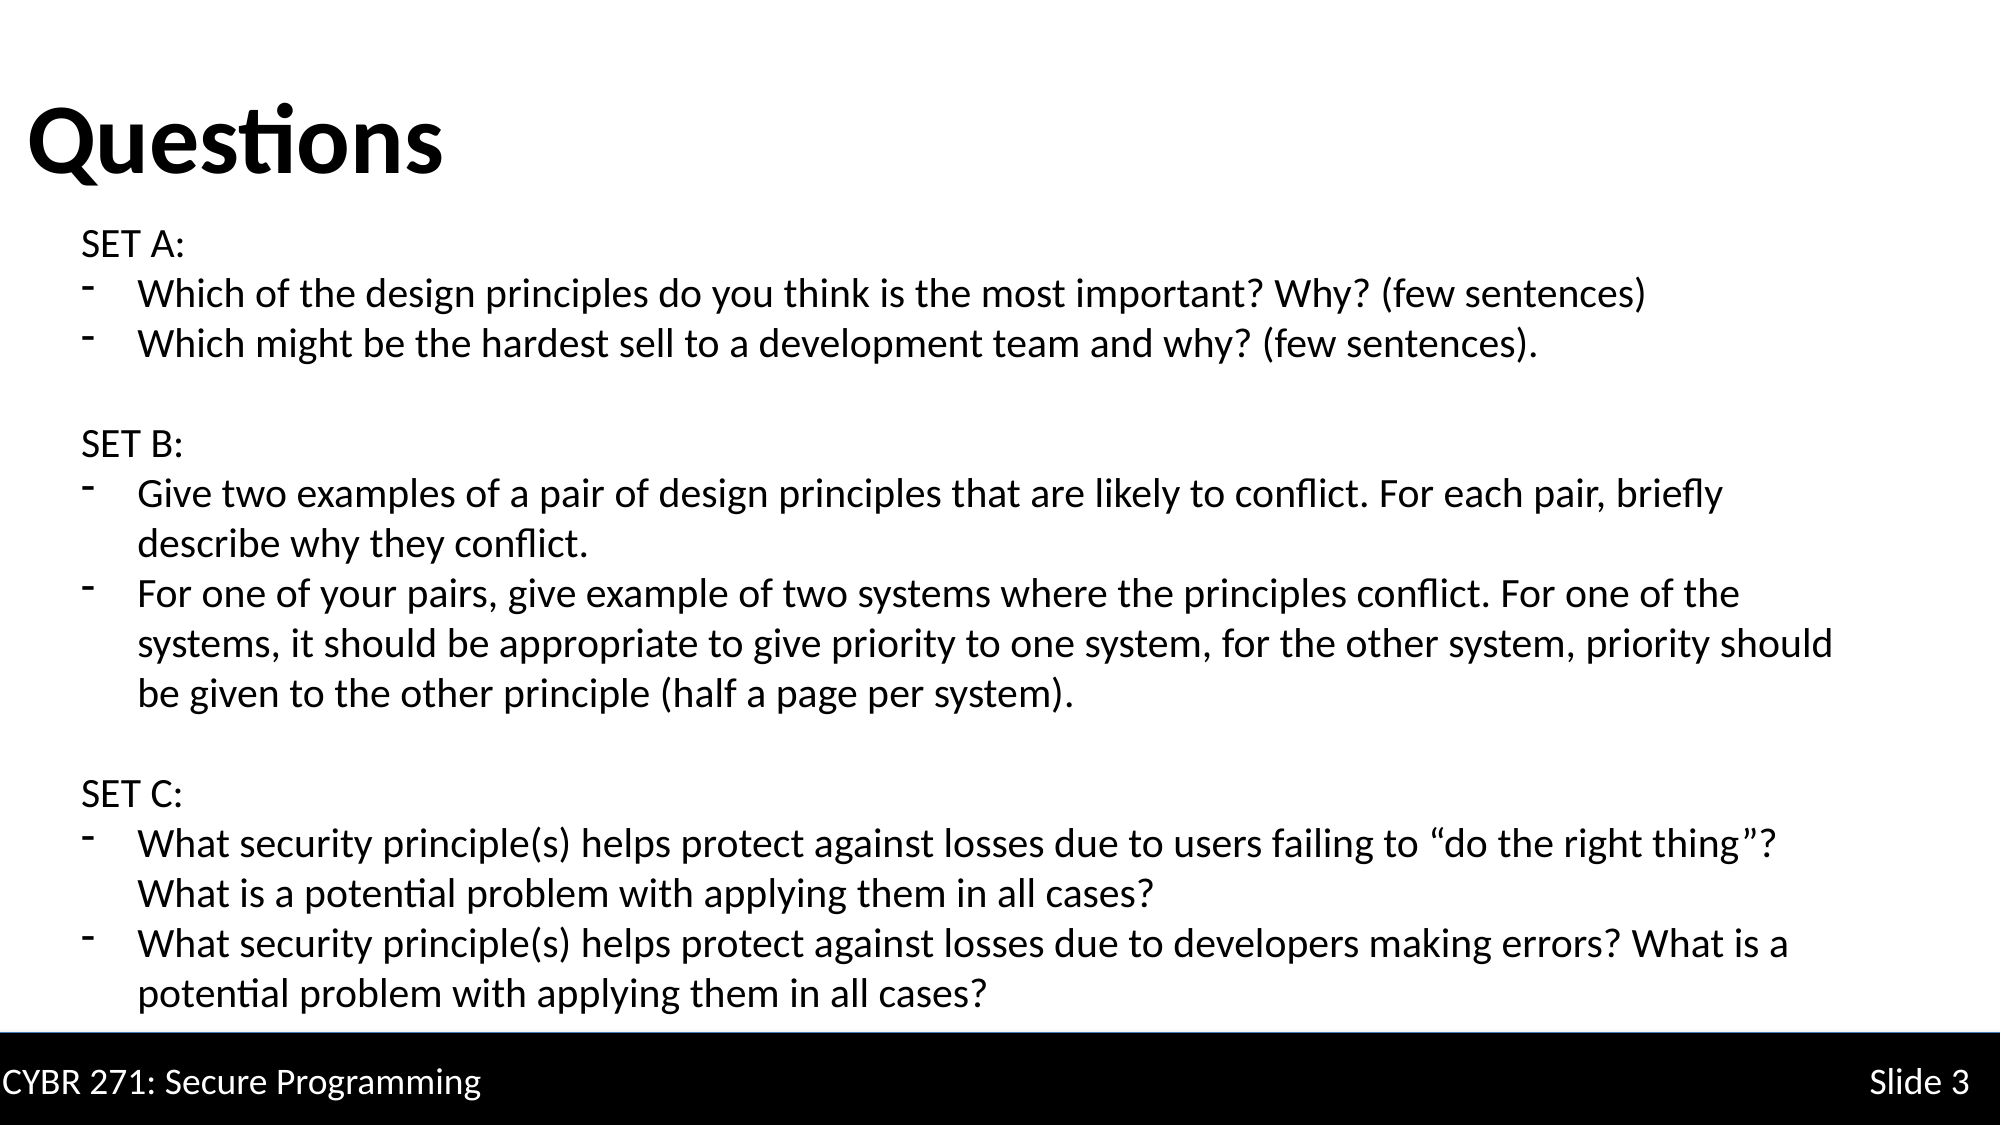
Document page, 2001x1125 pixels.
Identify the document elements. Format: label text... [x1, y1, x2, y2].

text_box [0, 1032, 2000, 1125]
text_box Questions [12, 65, 1889, 201]
text_box SET A: Which of the design principles do you think is the most important? Why? (few sentences) Which might be the hardest sell to a development team and why? (few sentences). SET B: Give two examples of a pair of design principles that are likely to conflict. For each pair, briefly describe why they conflict. For one of your pairs, give example of two systems where the principles conflict. For one of the systems, it should be appropriate to give priority to one system, for the other system, priority should be given to the other principle (half a page per system). SET C: What security principle(s) helps protect against losses due to users failing to “do the right thing”? What is a potential problem with applying them in all cases? What security principle(s) helps protect against losses due to developers making errors? What is a potential problem with applying them in all cases? [66, 207, 1857, 1031]
